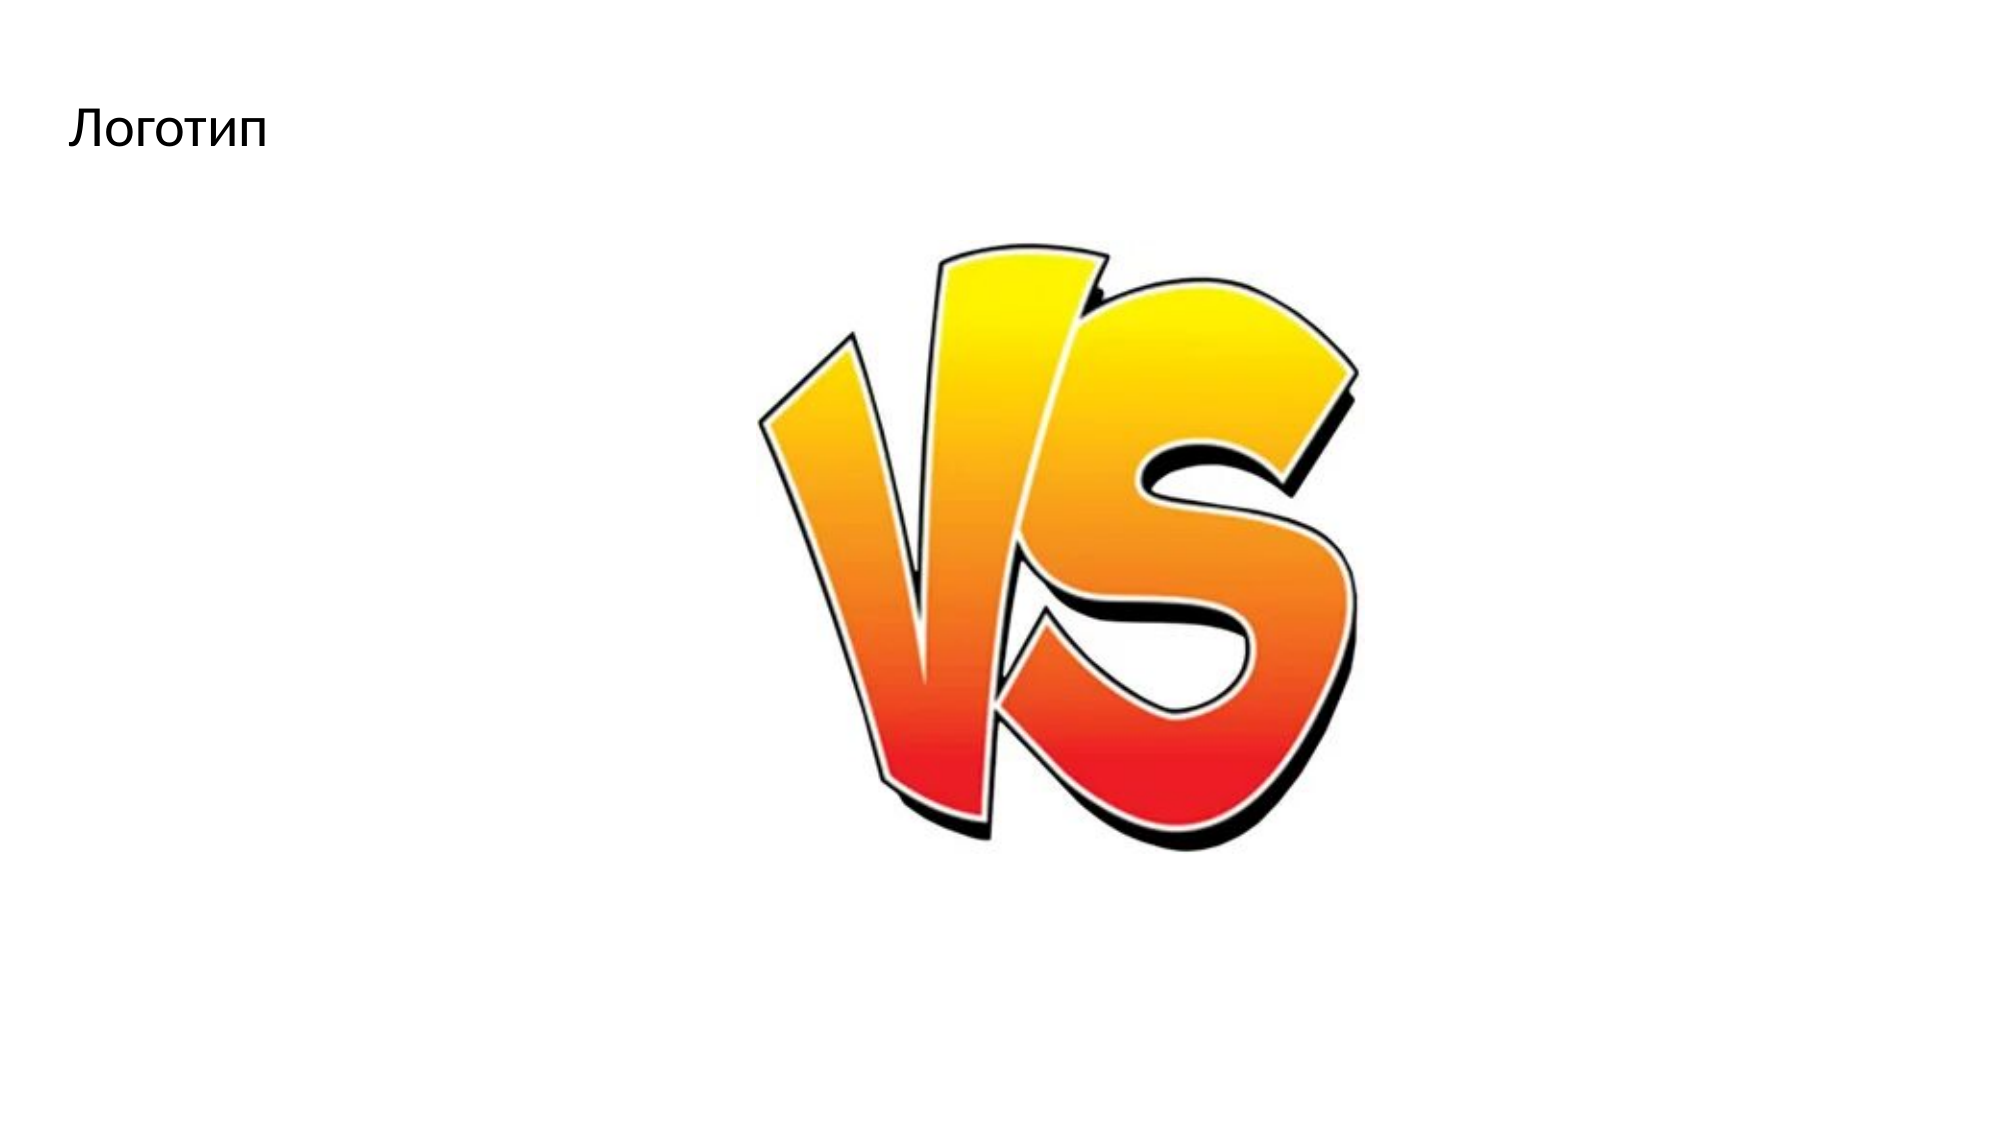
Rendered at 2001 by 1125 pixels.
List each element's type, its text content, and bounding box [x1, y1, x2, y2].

text_box Логотип [54, 80, 652, 166]
picture [756, 240, 1365, 855]
